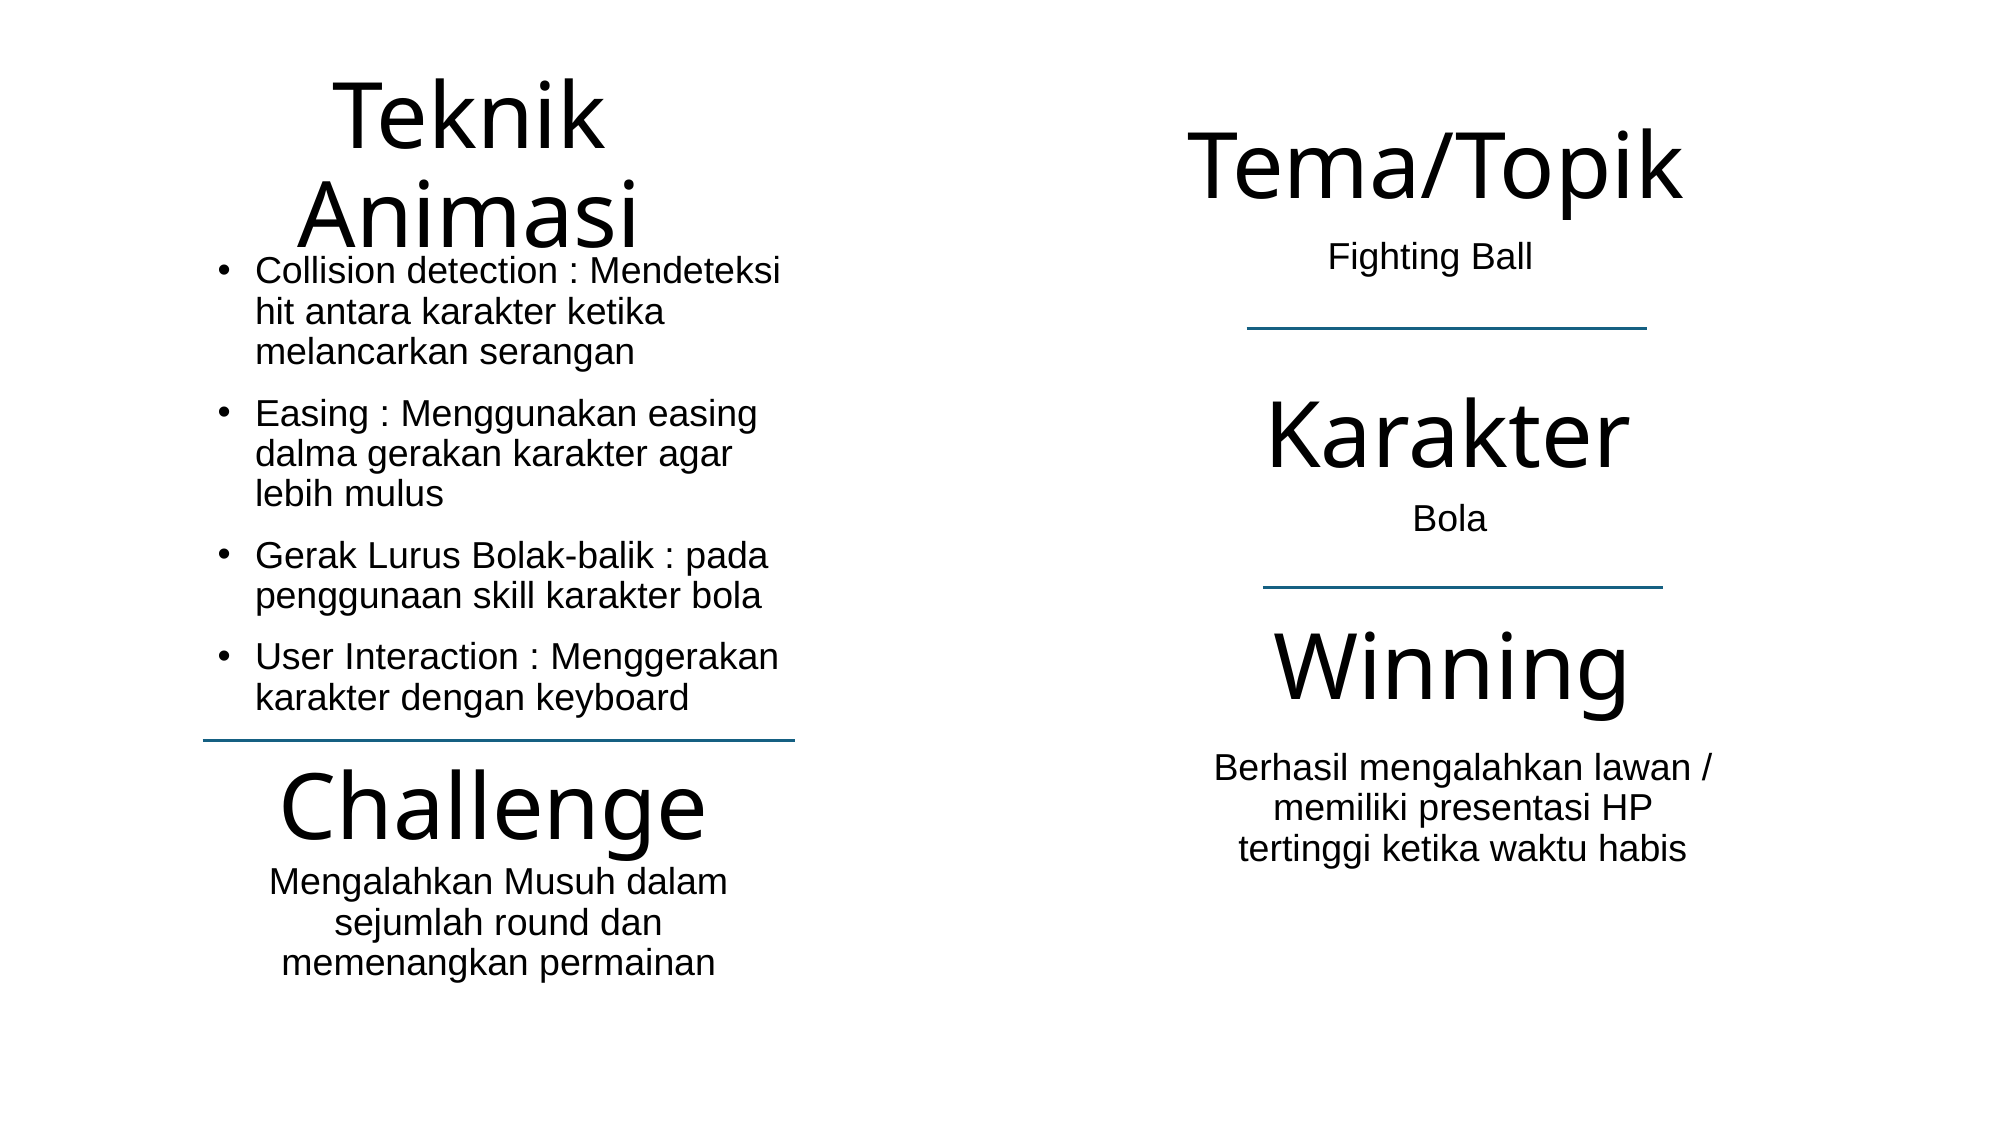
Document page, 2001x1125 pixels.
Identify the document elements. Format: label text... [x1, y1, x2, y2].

text_box Berhasil mengalahkan lawan / memiliki presentasi HP tertinggi ketika waktu habis [1197, 740, 1728, 899]
text_box Challenge [161, 700, 827, 919]
title Teknik Animasi [137, 59, 802, 278]
text_box Karakter [1115, 328, 1780, 547]
text_box Winning [1120, 560, 1785, 779]
text_box Fighting Ball [1312, 229, 1594, 327]
text_box Bola [1397, 492, 1679, 560]
text_box Tema/Topik [999, 59, 1873, 278]
list Collision detection : Mendeteksi hit antara karakter ketika melancarkan serangan Easing : Menggunakan easing dalma gerakan karakter agar lebih mulus Gerak Lurus Bolak-balik : pada penggunaan skill karakter bola User Interaction : Menggerakan karakter dengan keyboard [202, 243, 827, 700]
text_box Mengalahkan Musuh dalam sejumlah round dan memenangkan permainan [190, 919, 807, 1014]
